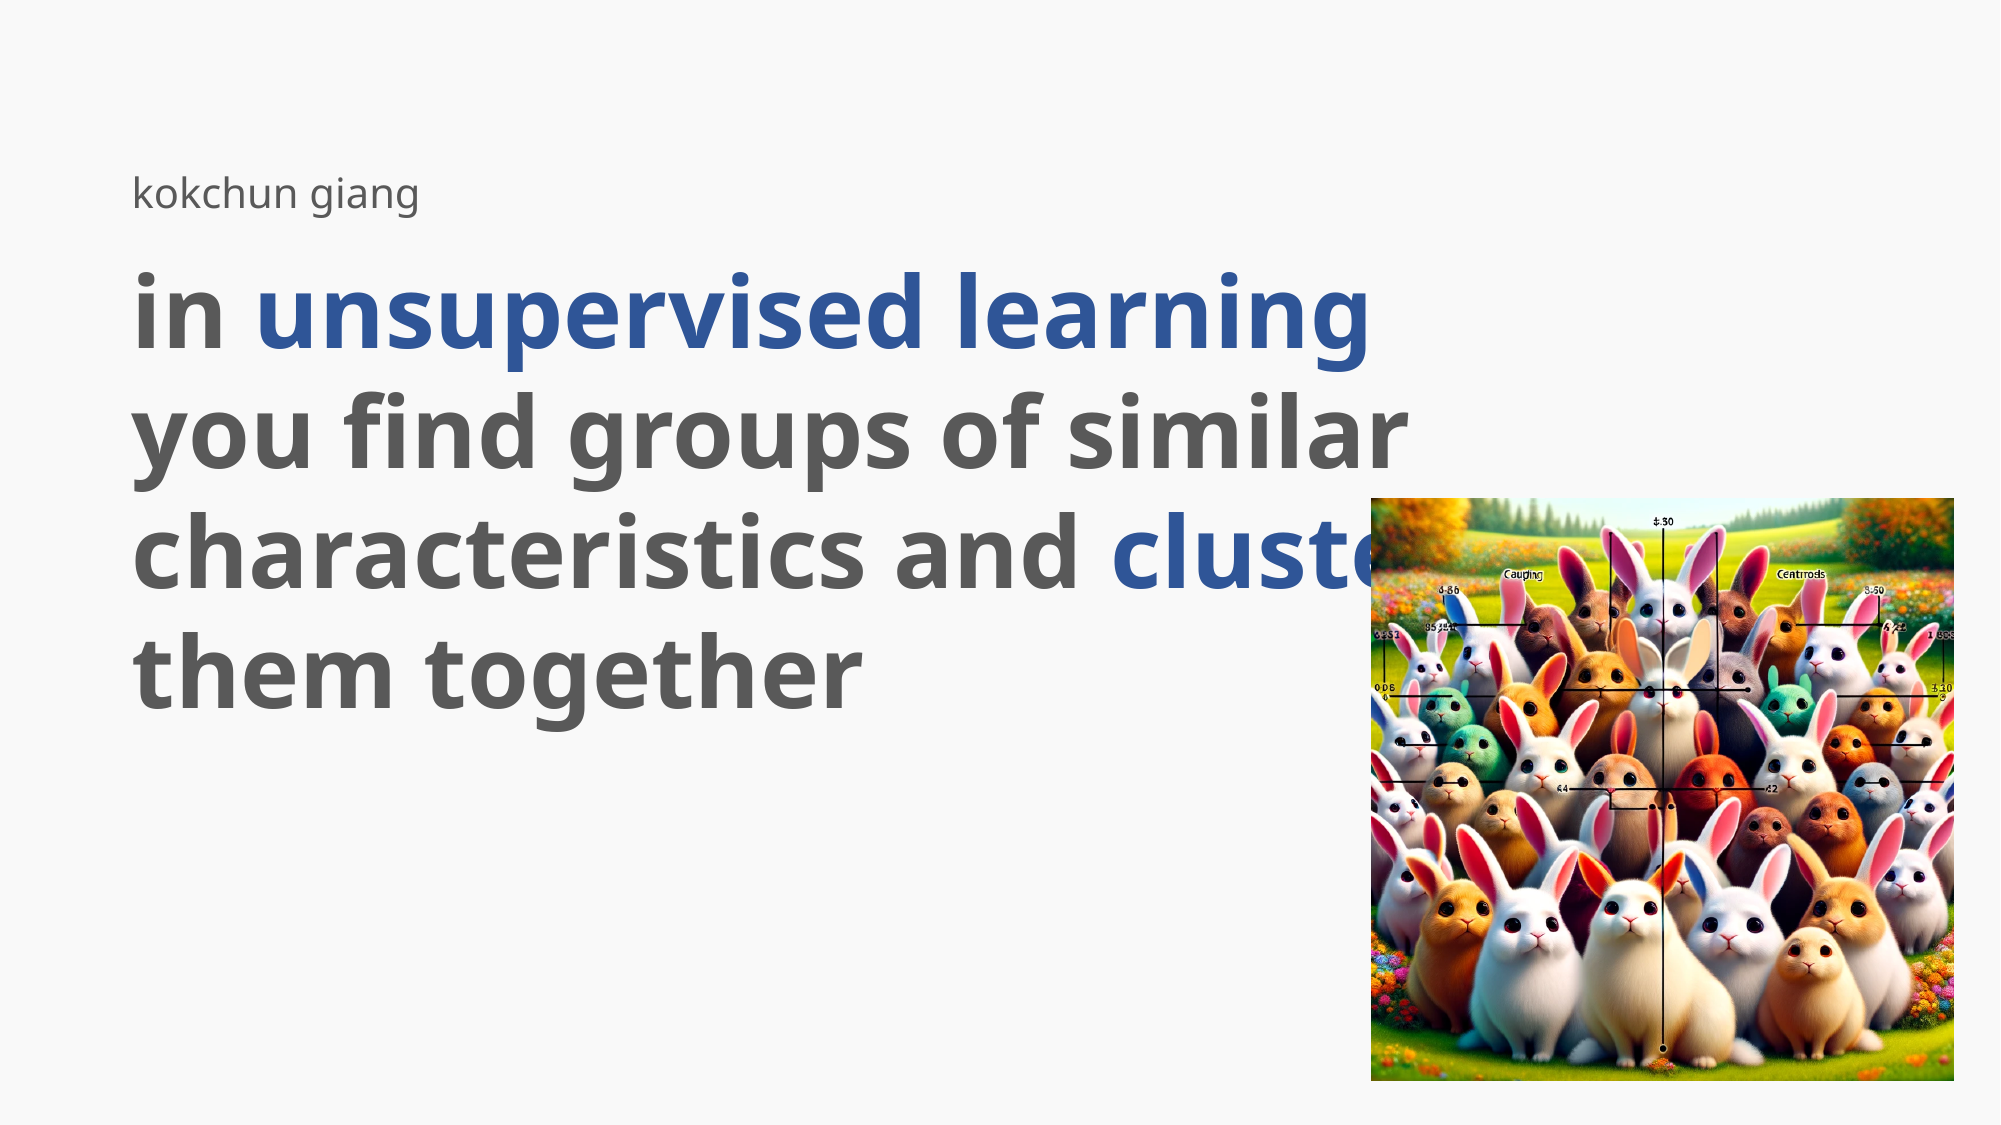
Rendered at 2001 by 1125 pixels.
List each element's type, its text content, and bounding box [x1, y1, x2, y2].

text_box kokchun giang [116, 159, 447, 225]
picture [1371, 498, 1954, 1081]
text_box in unsupervised learning you find groups of similar characteristics and cluster them together [116, 241, 1572, 736]
